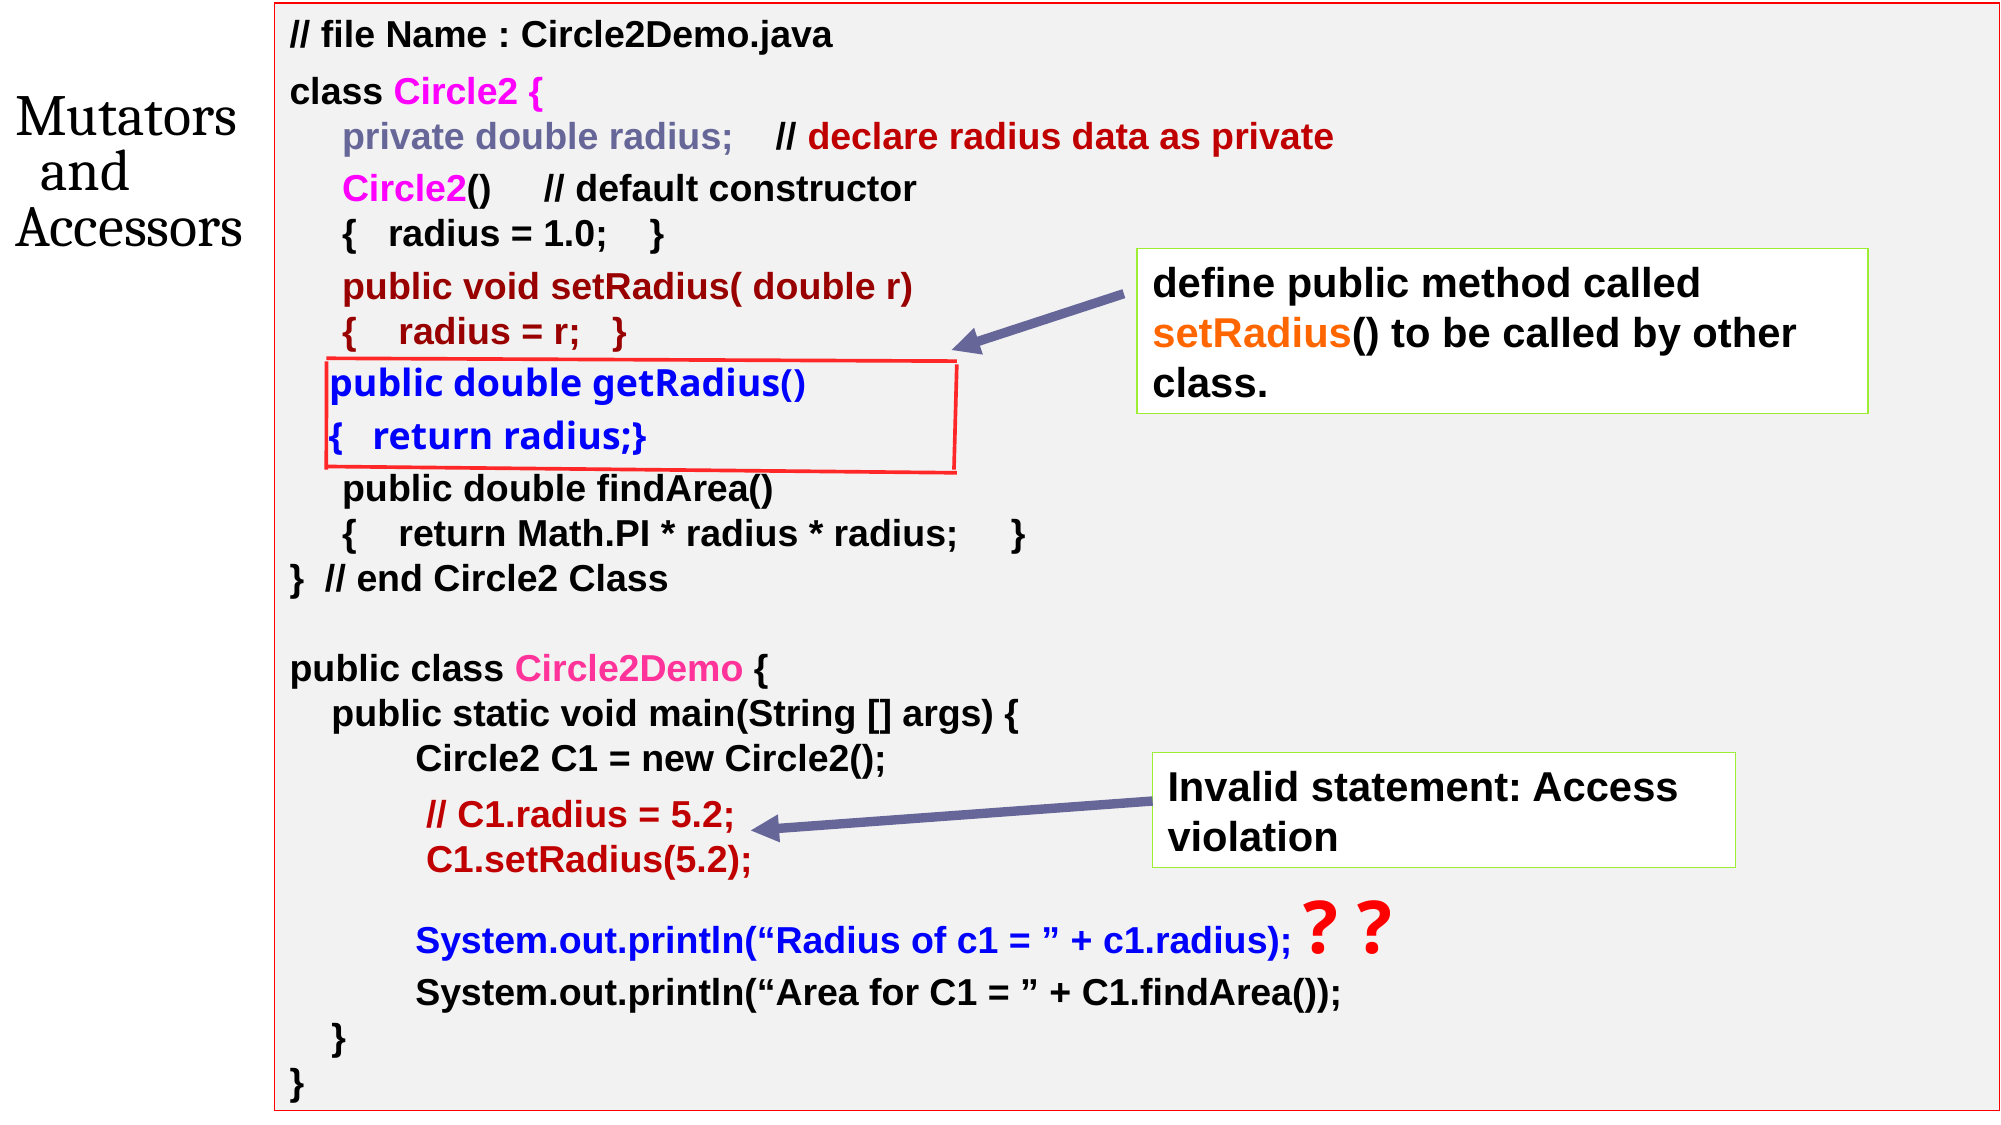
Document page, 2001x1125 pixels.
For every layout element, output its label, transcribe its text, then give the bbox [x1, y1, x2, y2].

text_box define public method called setRadius() to be called by other class. [1137, 248, 1868, 414]
text_box // file Name : Circle2Demo.java class Circle2 { private double radius; // declare radius data as private Circle2() // default constructor { radius = 1.0; } public void setRadius( double r) { radius = r; } public double getRadius() { return radius;} public double findArea() { return Math.PI * radius * radius; } } // end Circle2 Class public class Circle2Demo { public static void main(String [] args) { Circle2 C1 = new Circle2(); // C1.radius = 5.2; C1.setRadius(5.2); System.out.println(“Radius of c1 = ” + c1.radius); ? ? System.out.println(“Area for C1 = ” + C1.findArea()); } } [274, 2, 2000, 1111]
text_box Mutators and Accessors [0, 2, 274, 346]
text_box Invalid statement: Access violation [1152, 752, 1736, 868]
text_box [951, 293, 1125, 351]
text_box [750, 800, 1153, 831]
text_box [326, 358, 958, 473]
